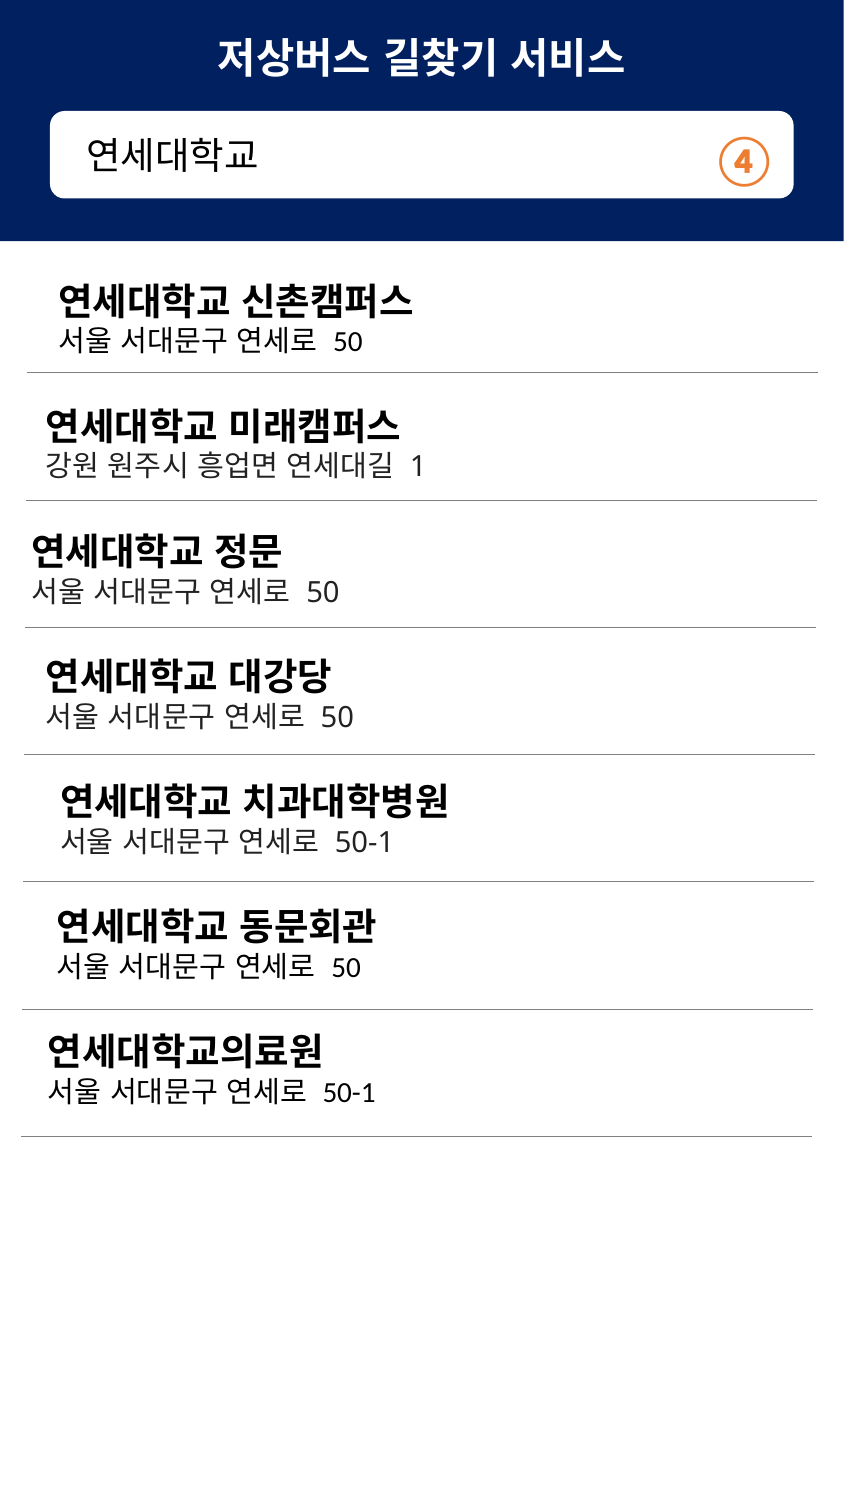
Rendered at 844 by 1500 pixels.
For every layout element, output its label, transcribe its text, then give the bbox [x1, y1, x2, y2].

text_box 연세대학교 정문 서울 서대문구 연세로 50 [16, 520, 355, 616]
text_box 연세대학교 대강당 서울 서대문구 연세로 50 [31, 645, 369, 741]
text_box 연세대학교 동문회관 서울 서대문구 연세로 50 [41, 895, 393, 991]
text_box 연세대학교의료원 서울 서대문구 연세로 50-1 [33, 1020, 391, 1116]
text_box 연세대학교 치과대학병원 서울 서대문구 연세로 50-1 [45, 770, 466, 866]
text_box ④ [696, 119, 794, 195]
text_box 연세대학교 미래캠퍼스 강원 원주시 흥업면 연세대길 1 [31, 395, 442, 491]
text_box 저상버스 길찾기 서비스 [202, 24, 641, 90]
text_box 연세대학교 [48, 109, 794, 200]
text_box 연세대학교 신촌캠퍼스 서울 서대문구 연세로 50 [43, 270, 429, 366]
text_box [0, 0, 844, 242]
